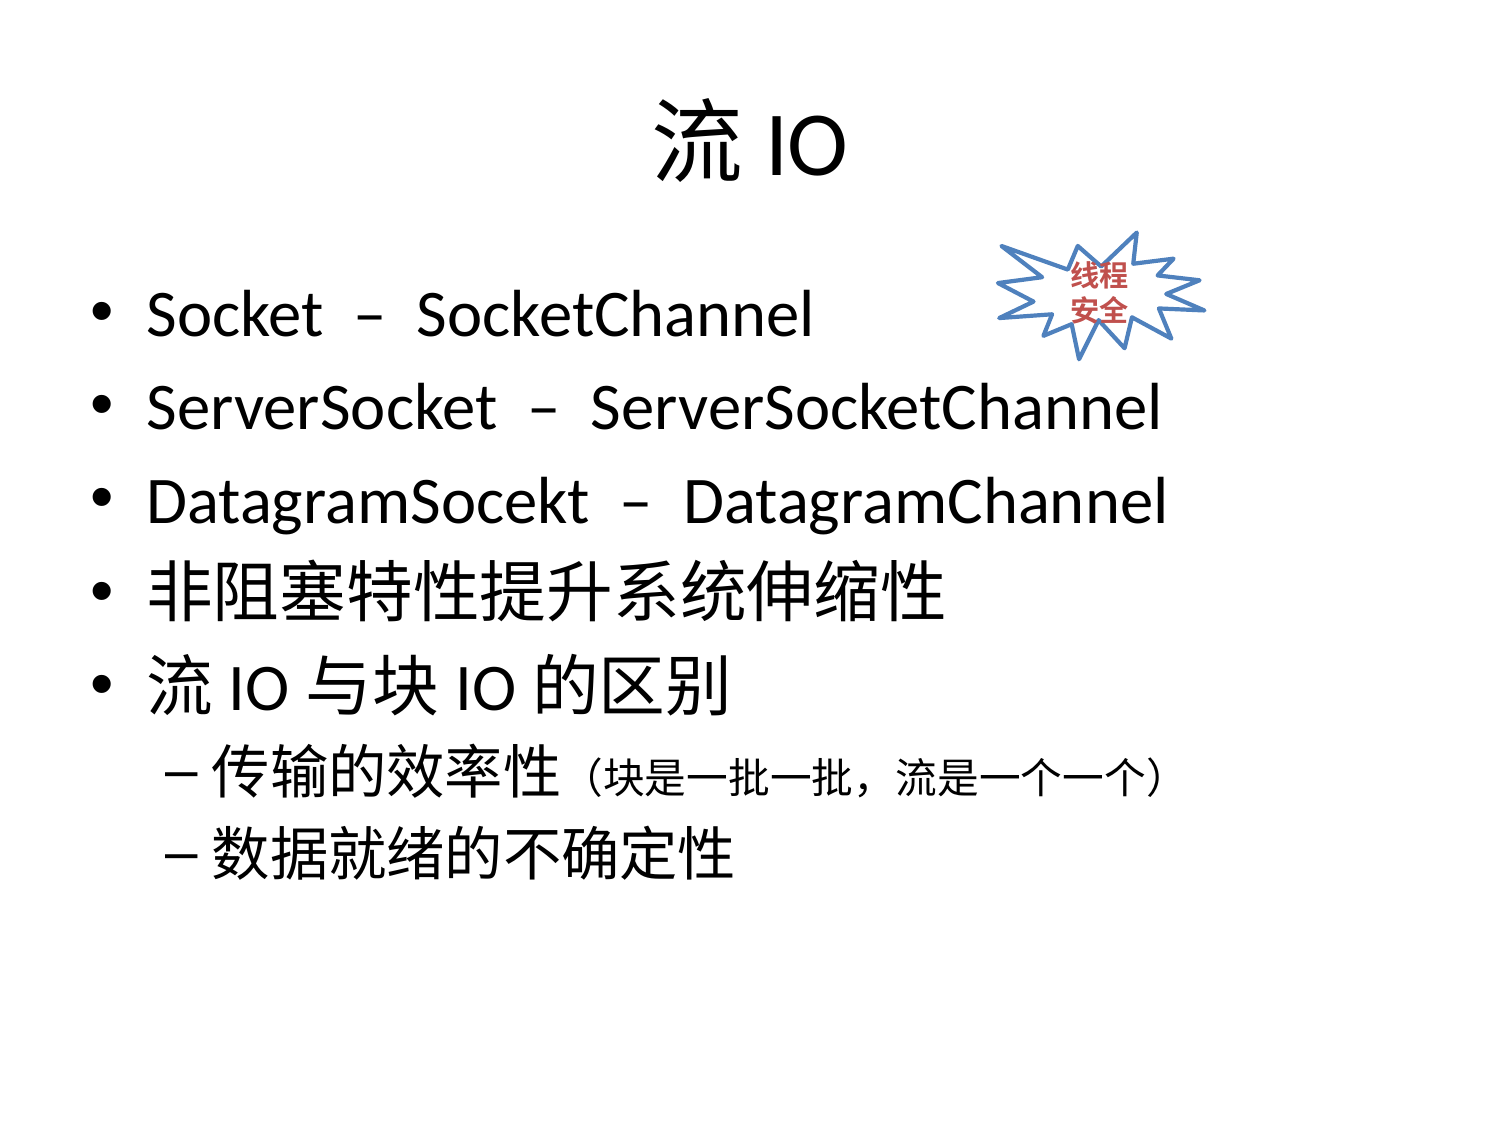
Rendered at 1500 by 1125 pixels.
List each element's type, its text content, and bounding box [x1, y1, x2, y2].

text_box 线程安全 [995, 230, 1207, 362]
list Socket – SocketChannel ServerSocket – ServerSocketChannel DatagramSocekt – DatagramChannel 非阻塞特性提升系统伸缩性 流IO与块IO的区别 传输的效率性（块是一批一批，流是一个一个） 数据就绪的不确定性 [75, 262, 1425, 1005]
title 流IO [75, 45, 1425, 233]
